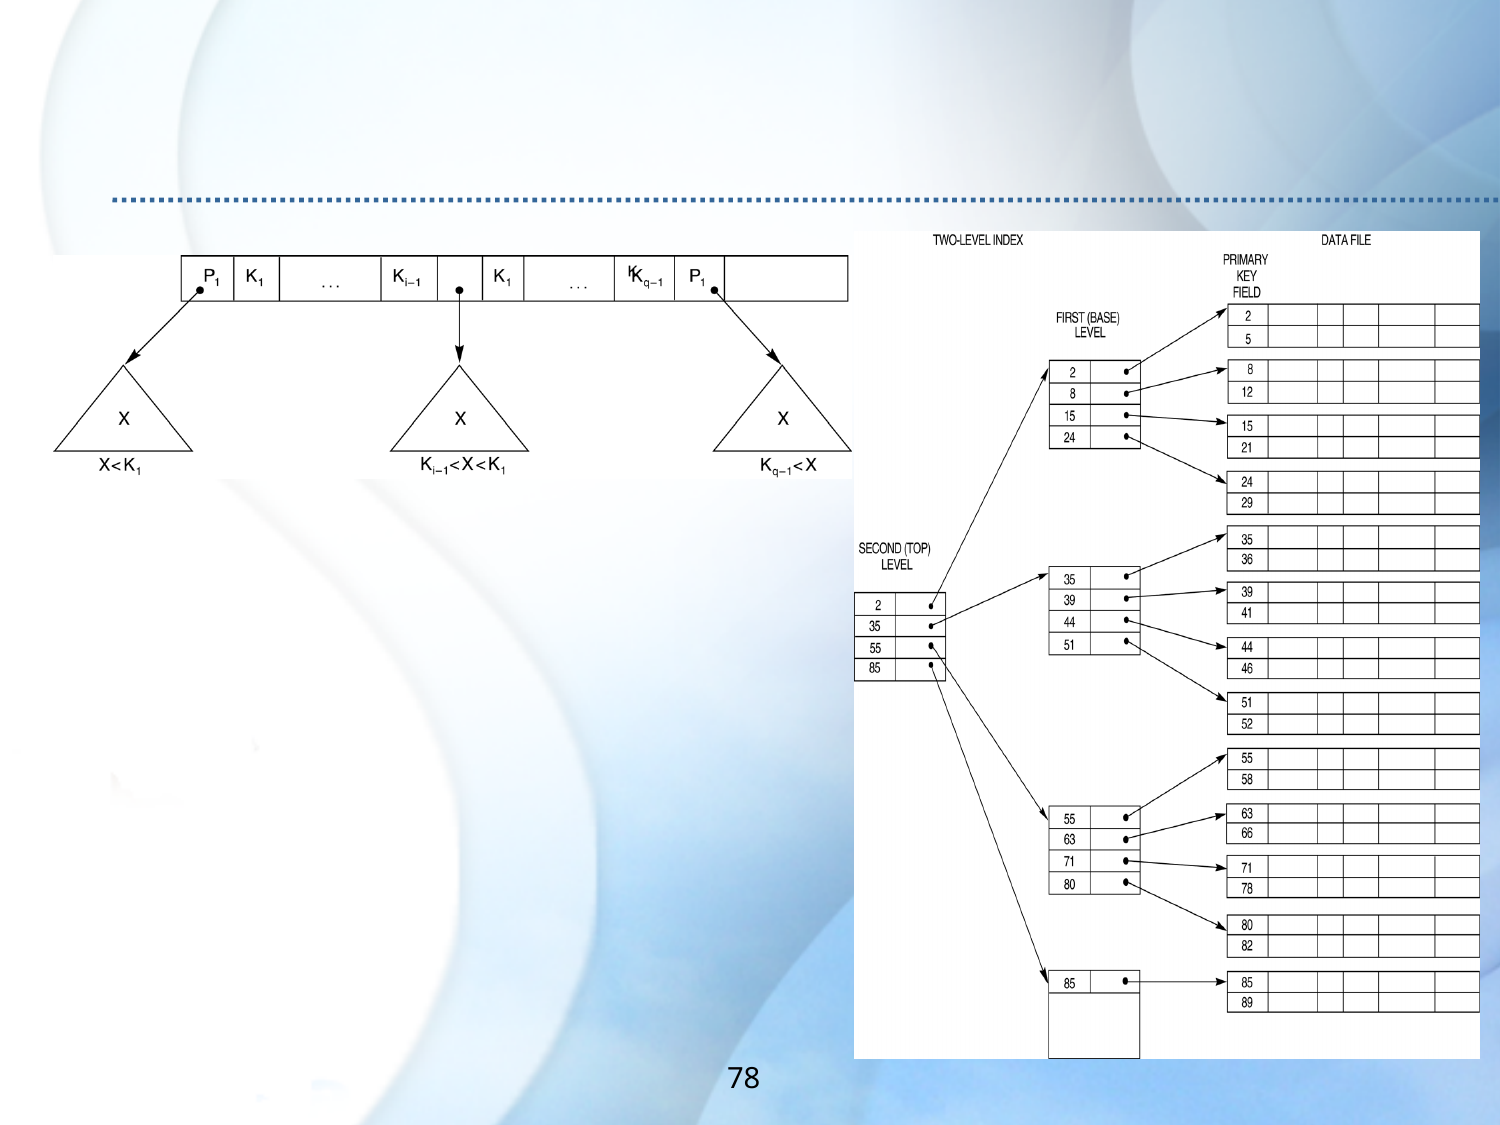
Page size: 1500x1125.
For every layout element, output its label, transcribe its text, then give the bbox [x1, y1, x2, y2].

picture [0, 0, 1500, 1125]
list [52, 255, 849, 479]
slide_number 78 [612, 1051, 876, 1107]
